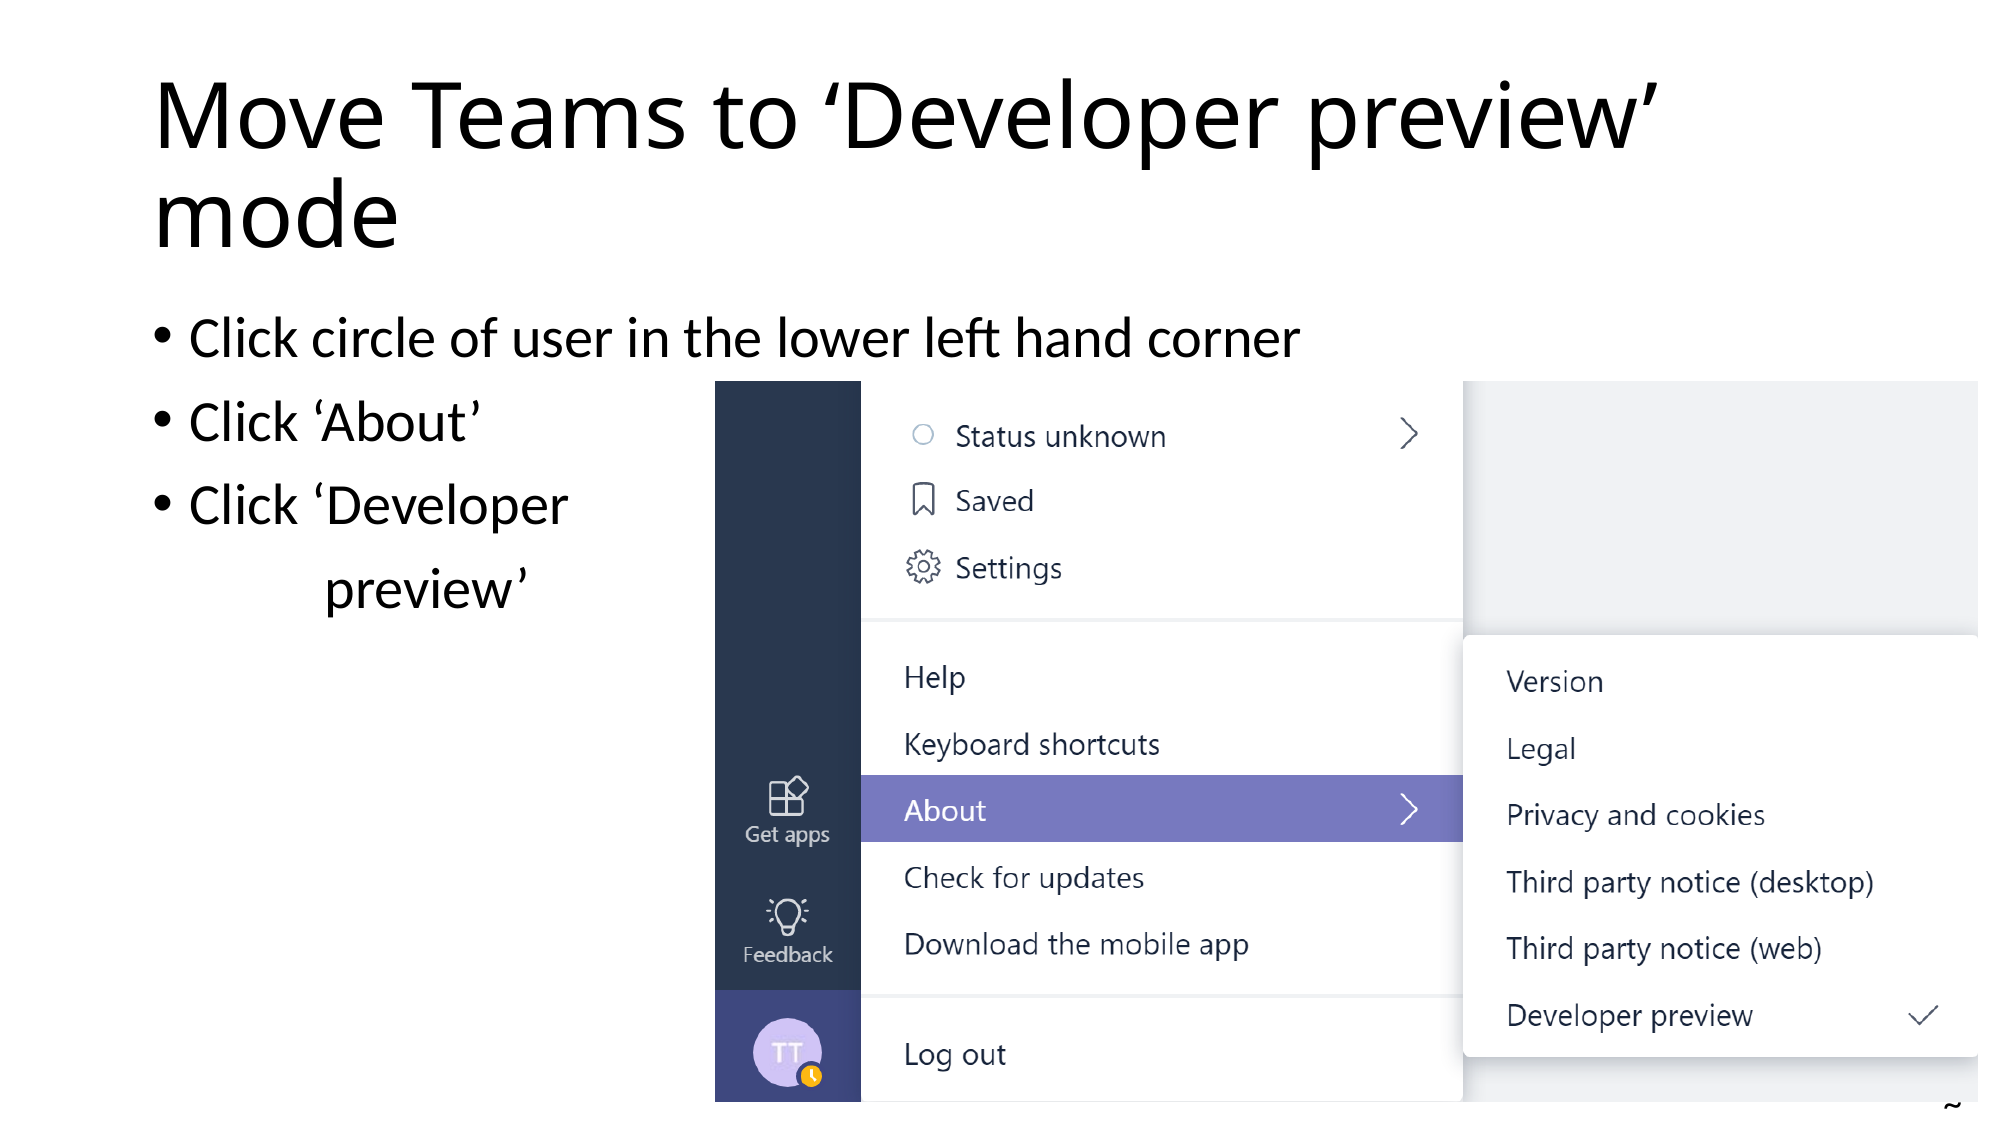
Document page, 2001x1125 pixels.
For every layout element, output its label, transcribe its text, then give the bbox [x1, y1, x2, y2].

list Click circle of user in the lower left hand corner Click ‘About’ Click ‘Developer preview’ [137, 299, 1863, 1014]
picture [715, 381, 1978, 1102]
title Move Teams to ‘Developer preview’ mode [137, 59, 1863, 278]
text_box ~ [1928, 1102, 1978, 1125]
